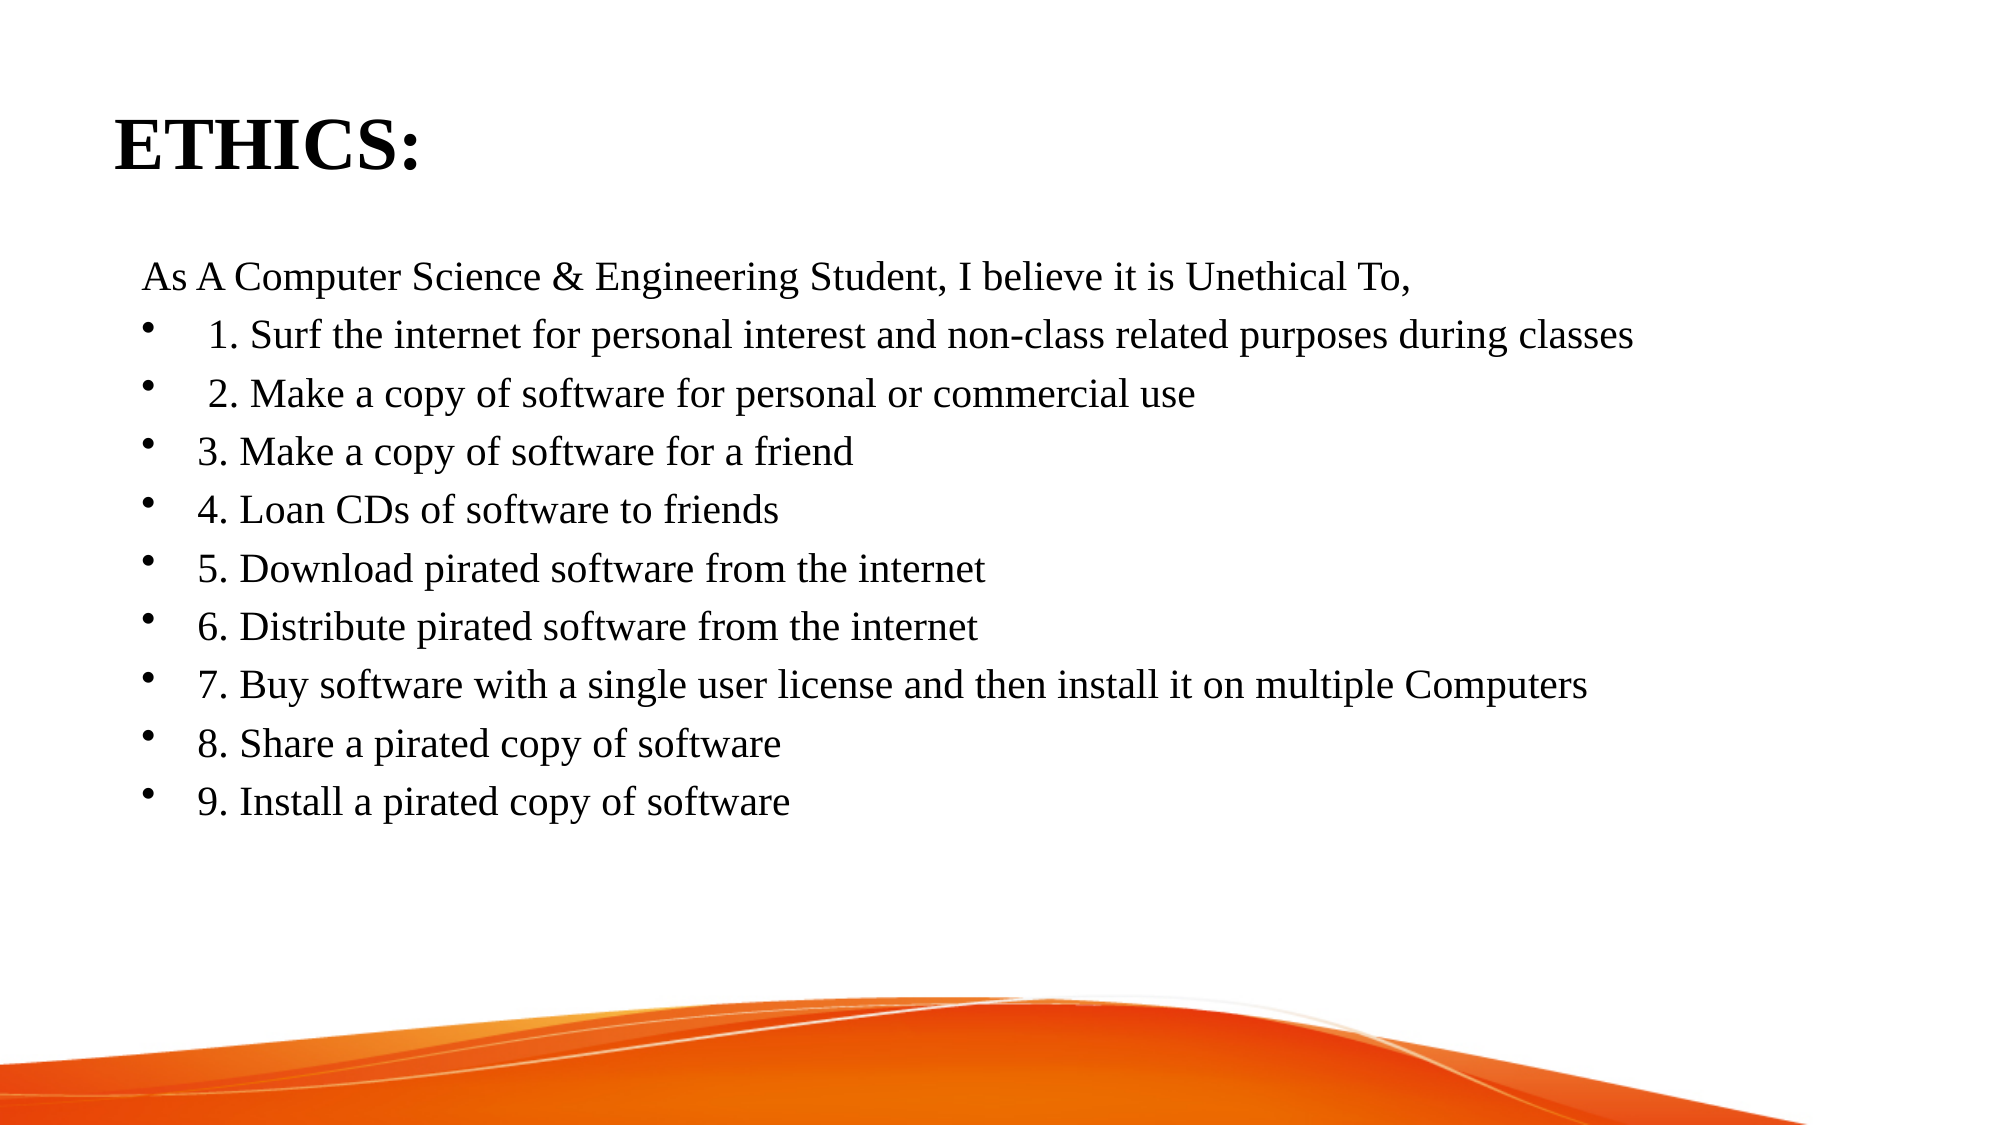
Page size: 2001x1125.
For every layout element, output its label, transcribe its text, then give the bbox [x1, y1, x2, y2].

list As A Computer Science & Engineering Student, I believe it is Unethical To, 1. Surf the internet for personal interest and non-class related purposes during classes 2. Make a copy of software for personal or commercial use 3. Make a copy of software for a friend 4. Loan CDs of software to friends 5. Download pirated software from the internet 6. Distribute pirated software from the internet 7. Buy software with a single user license and then install it on multiple Computers 8. Share a pirated copy of software 9. Install a pirated copy of software [126, 152, 1867, 1028]
picture [0, 0, 2000, 1125]
title ETHICS: [99, 91, 1901, 188]
